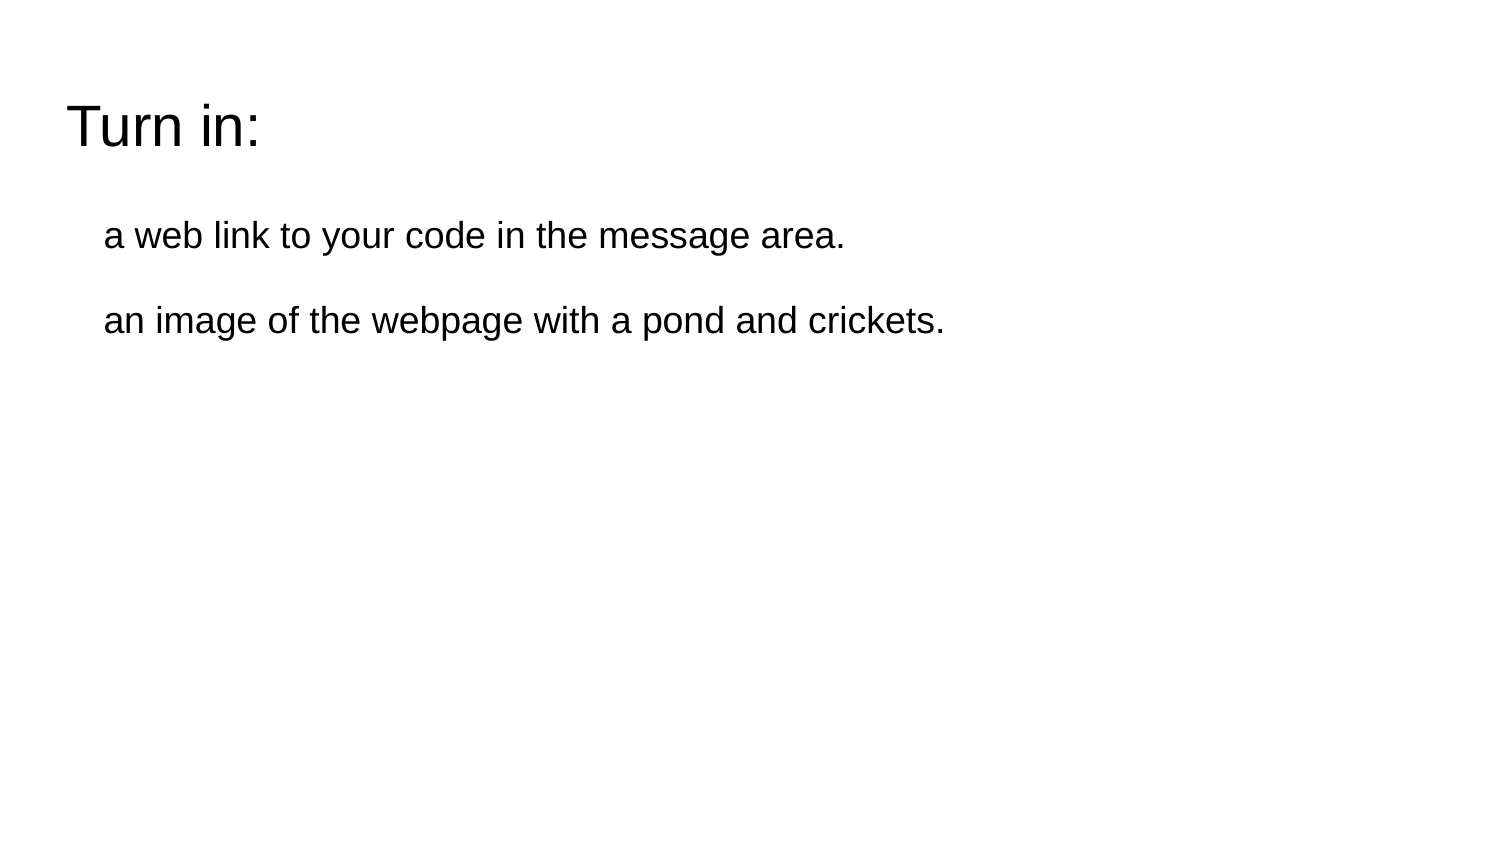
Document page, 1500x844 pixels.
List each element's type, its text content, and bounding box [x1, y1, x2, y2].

list a web link to your code in the message area. an image of the webpage with a pond and crickets. [51, 189, 1449, 750]
title Turn in: [51, 72, 1449, 167]
